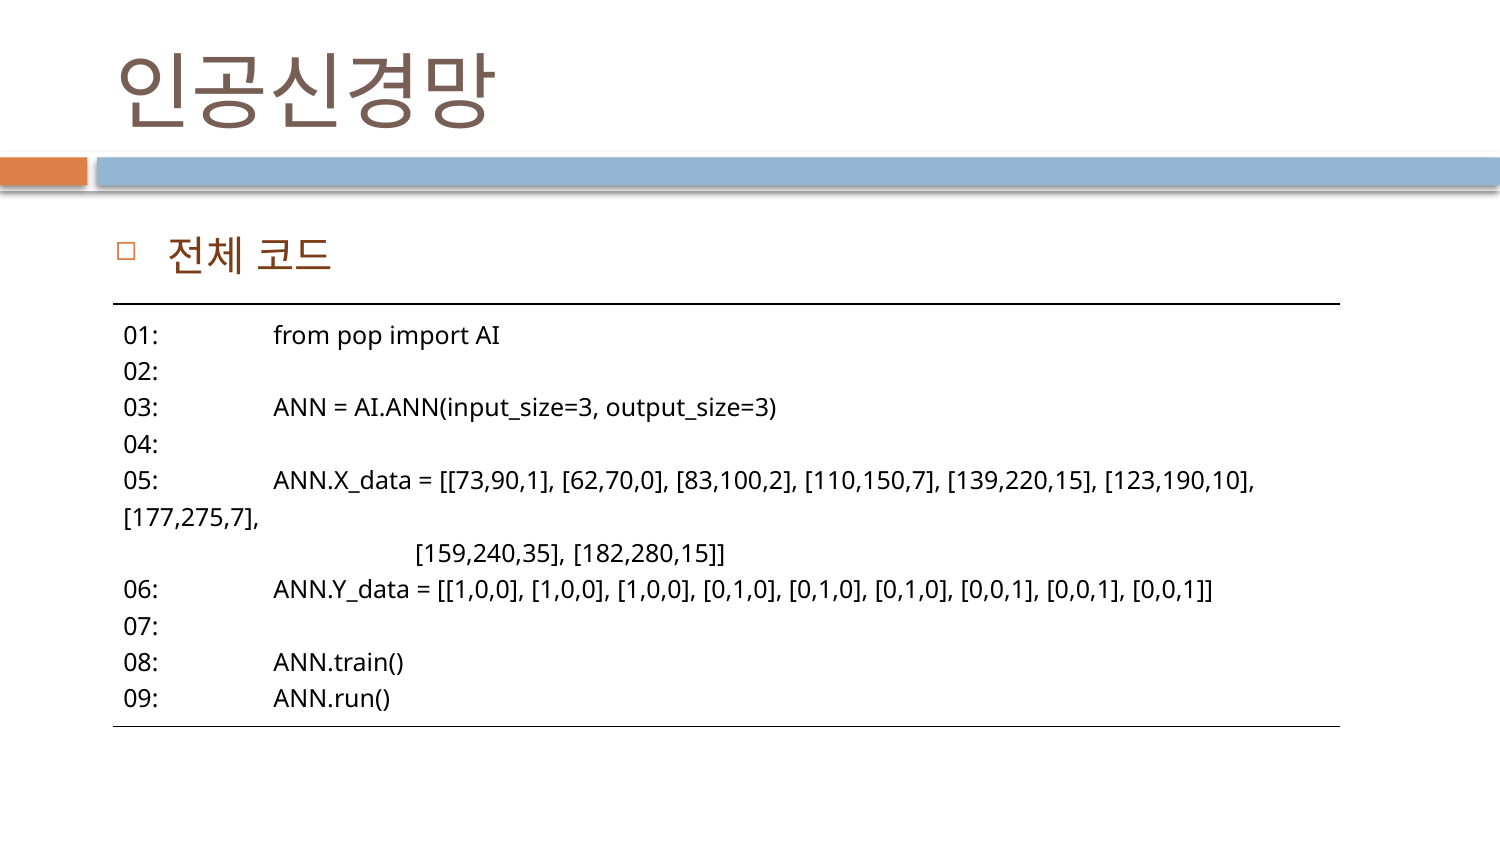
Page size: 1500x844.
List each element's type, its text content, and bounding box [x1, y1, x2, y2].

table_header 01: from pop import AI 02: 03: ANN = AI.ANN(input_size=3, output_size=3) 04: 05: ANN.X_data = [[73,90,1], [62,70,0], [83,100,2], [110,150,7], [139,220,15], [123,190,10], [177,275,7], [159,240,35], [182,280,15]] 06: ANN.Y_data = [[1,0,0], [1,0,0], [1,0,0], [0,1,0], [0,1,0], [0,1,0], [0,0,1], [0,0,1], [0,0,1]] 07: 08: ANN.train() 09: ANN.run() [113, 305, 1340, 726]
title 인공신경망 [100, 28, 1438, 150]
list 전체 코드 [100, 196, 1500, 777]
